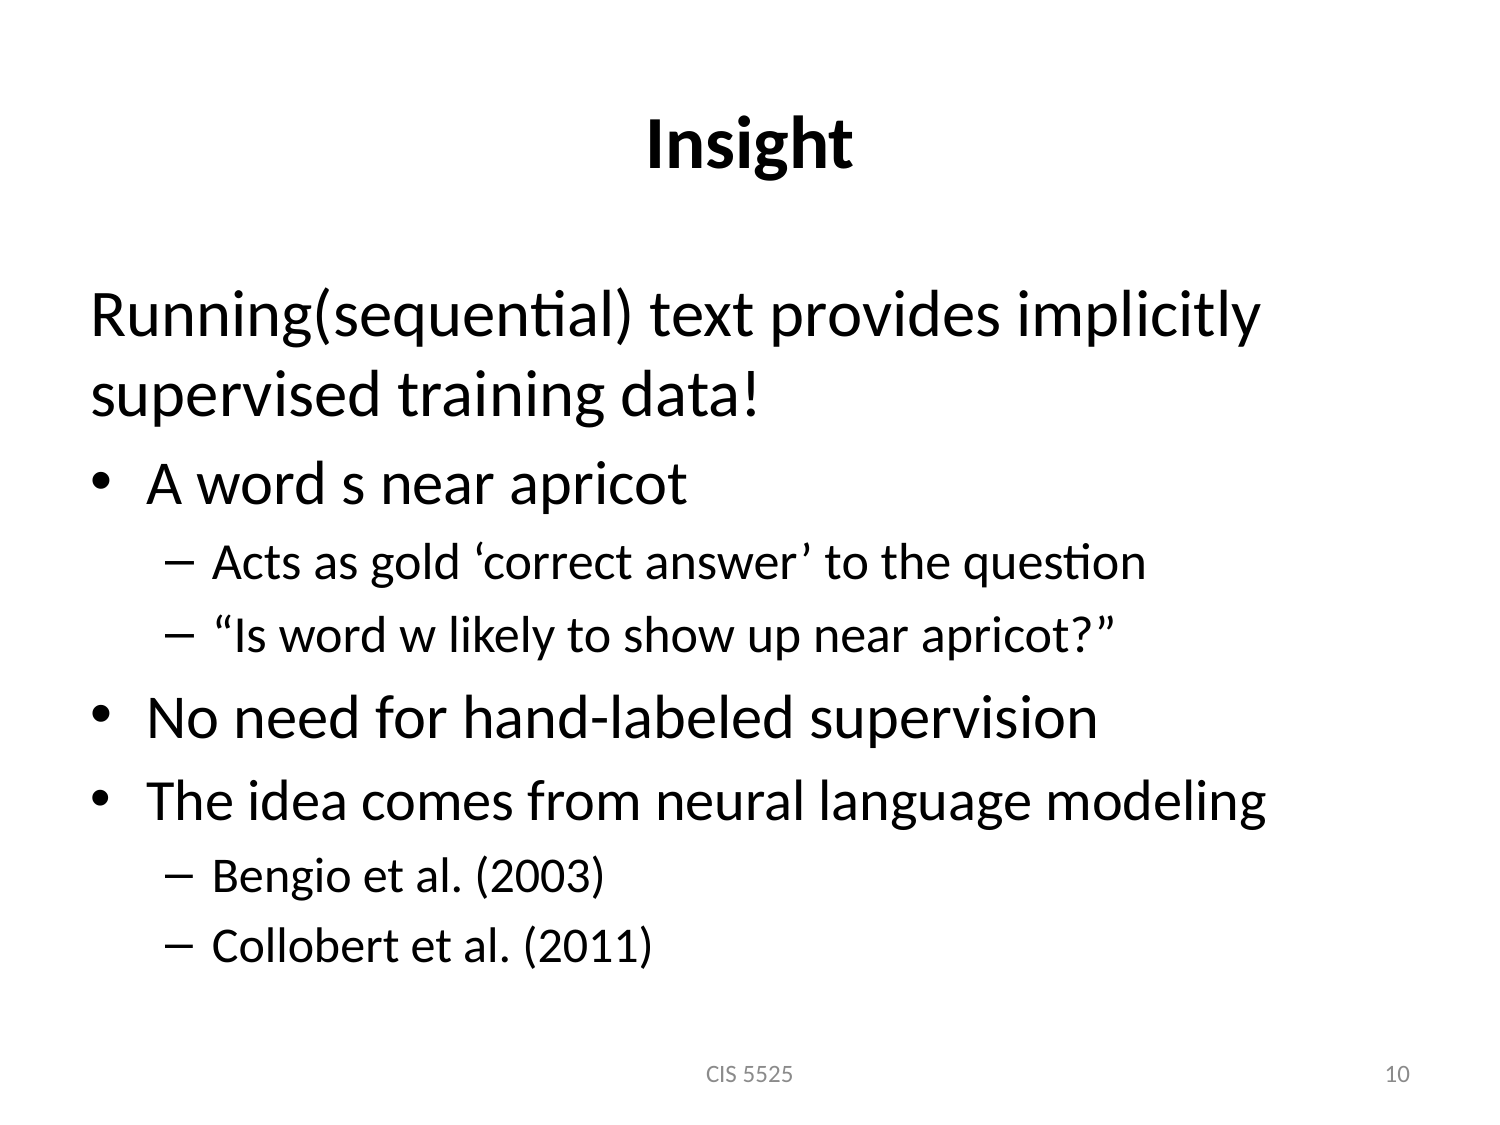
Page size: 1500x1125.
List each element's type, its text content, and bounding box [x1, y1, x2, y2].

list Running(sequential) text provides implicitly supervised training data! A word s near apricot Acts as gold ‘correct answer’ to the question “Is word w likely to show up near apricot?” No need for hand-labeled supervision The idea comes from neural language modeling Bengio et al. (2003) Collobert et al. (2011) [75, 262, 1425, 1005]
slide_number 10 [1074, 1042, 1425, 1103]
footer CIS 5525 [512, 1042, 988, 1103]
title Insight [75, 45, 1425, 233]
